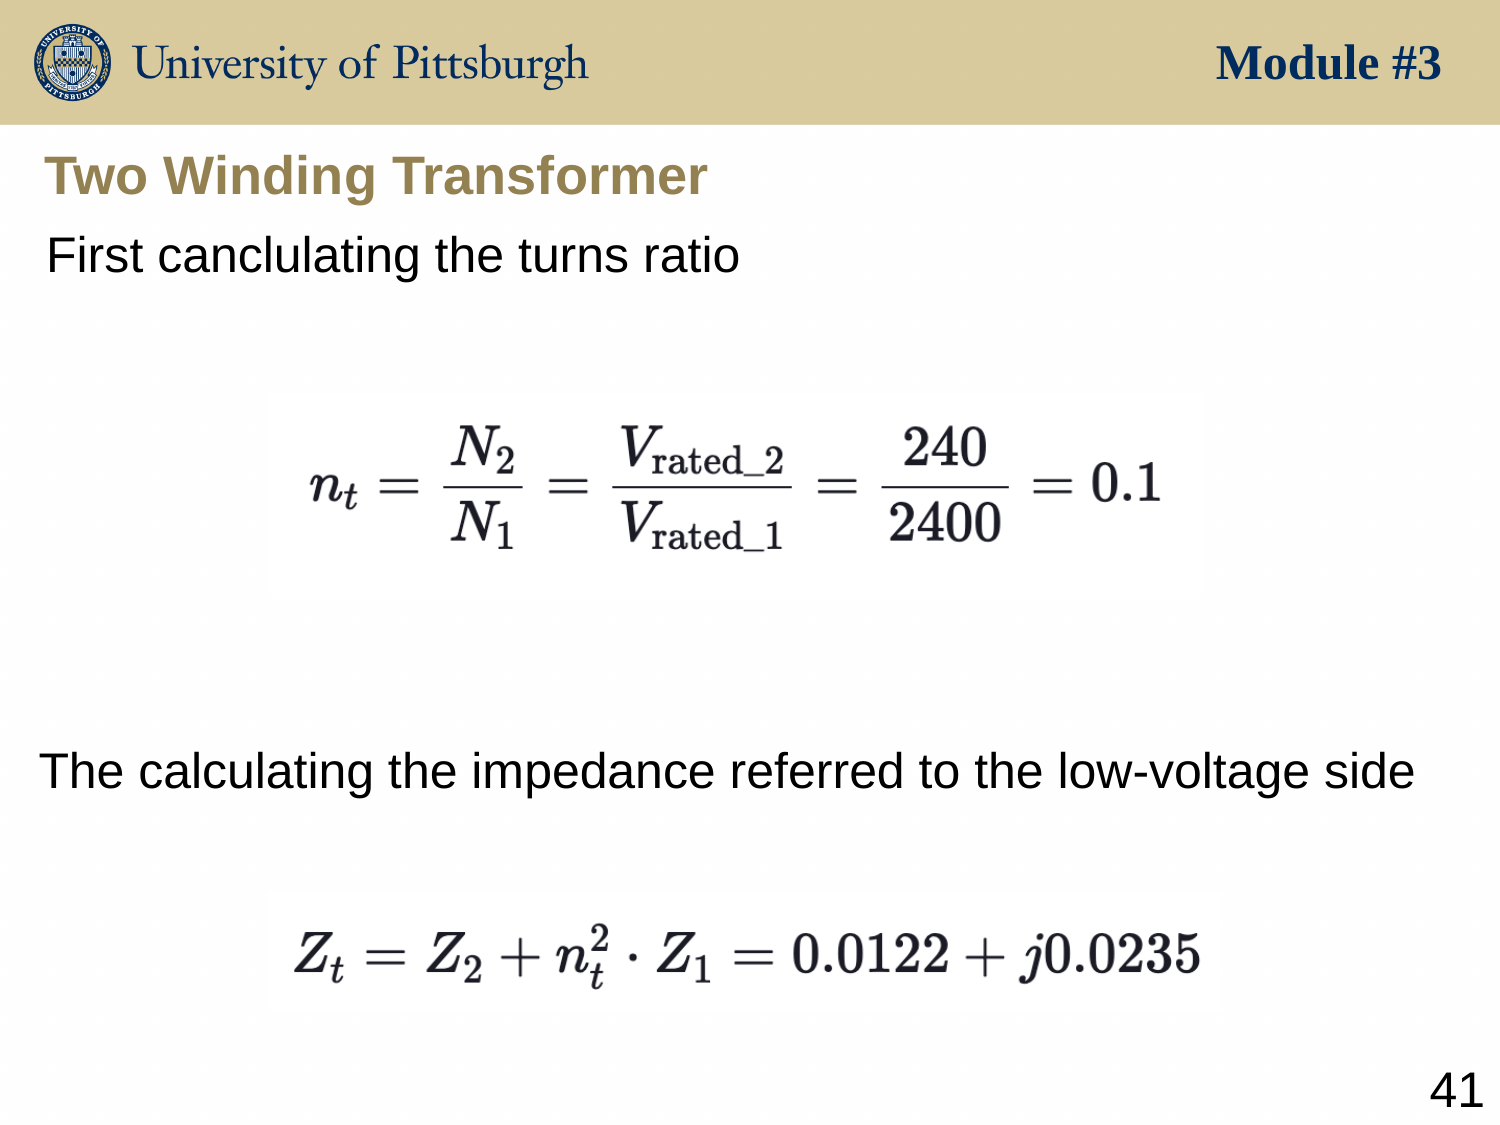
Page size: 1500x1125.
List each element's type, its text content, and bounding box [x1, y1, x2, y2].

picture [0, 1, 1500, 1125]
title Two Winding Transformer [29, 125, 1500, 221]
text_box The calculating the impedance referred to the low-voltage side [23, 730, 1450, 926]
text_box First canclulating the turns ratio [31, 215, 1457, 410]
text_box Module #3 [604, 22, 1457, 97]
slide_number 41 [1362, 1050, 1500, 1125]
